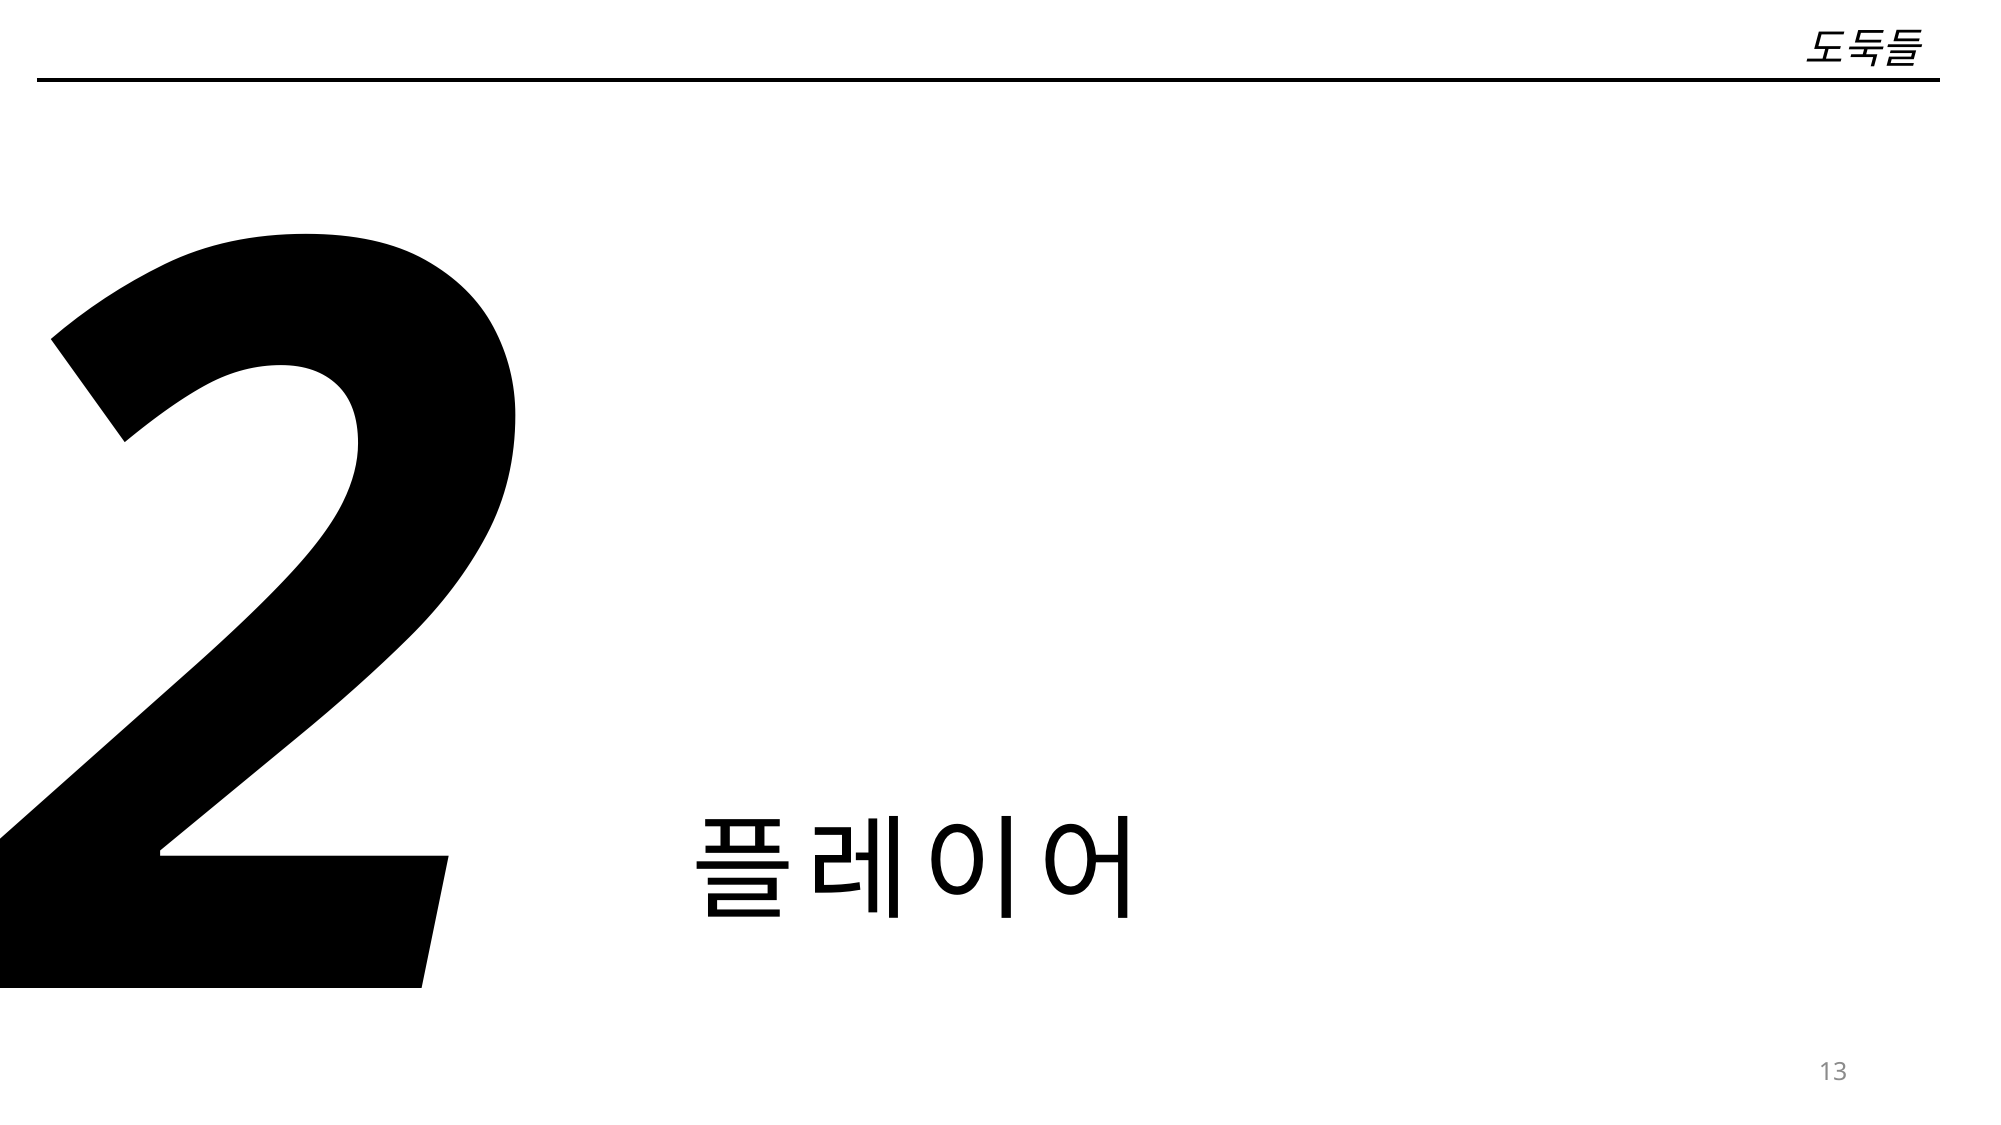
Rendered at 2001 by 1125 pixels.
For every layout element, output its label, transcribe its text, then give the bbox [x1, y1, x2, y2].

text_box 2 [0, 0, 547, 1125]
title 도둑들 [1772, 19, 1953, 80]
slide_number 13 [1412, 1042, 1863, 1103]
text_box 플레이어 [676, 789, 1158, 940]
